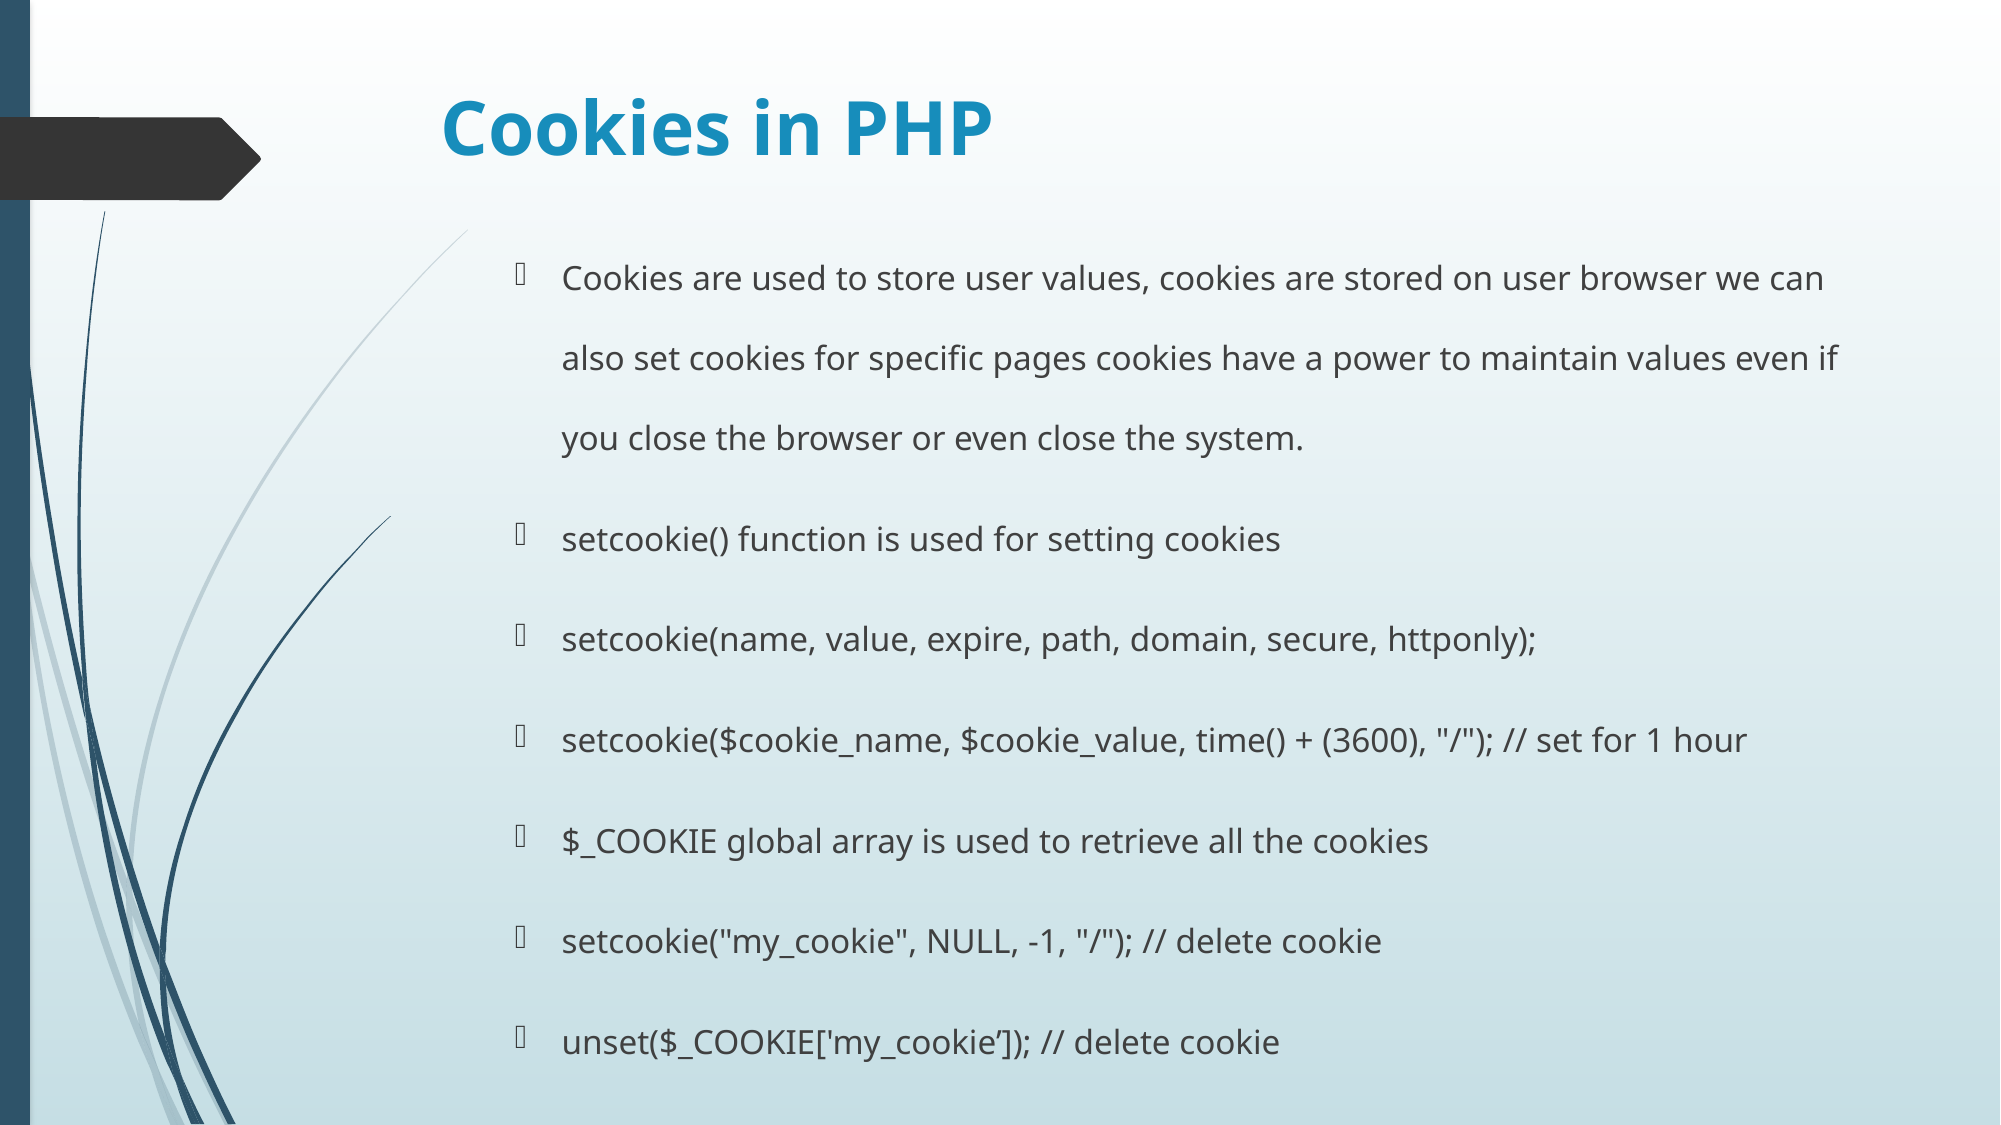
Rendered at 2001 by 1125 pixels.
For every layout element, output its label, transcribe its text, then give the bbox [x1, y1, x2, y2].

title Cookies in PHP [425, 72, 1888, 187]
list Cookies are used to store user values, cookies are stored on user browser we can also set cookies for specific pages cookies have a power to maintain values even if you close the browser or even close the system. setcookie() function is used for setting cookies setcookie(name, value, expire, path, domain, secure, httponly); setcookie($cookie_name, $cookie_value, time() + (3600), "/"); // set for 1 hour $_COOKIE global array is used to retrieve all the cookies setcookie("my_cookie", NULL, -1, "/"); // delete cookie unset($_COOKIE['my_cookie’]); // delete cookie [424, 210, 1888, 1119]
